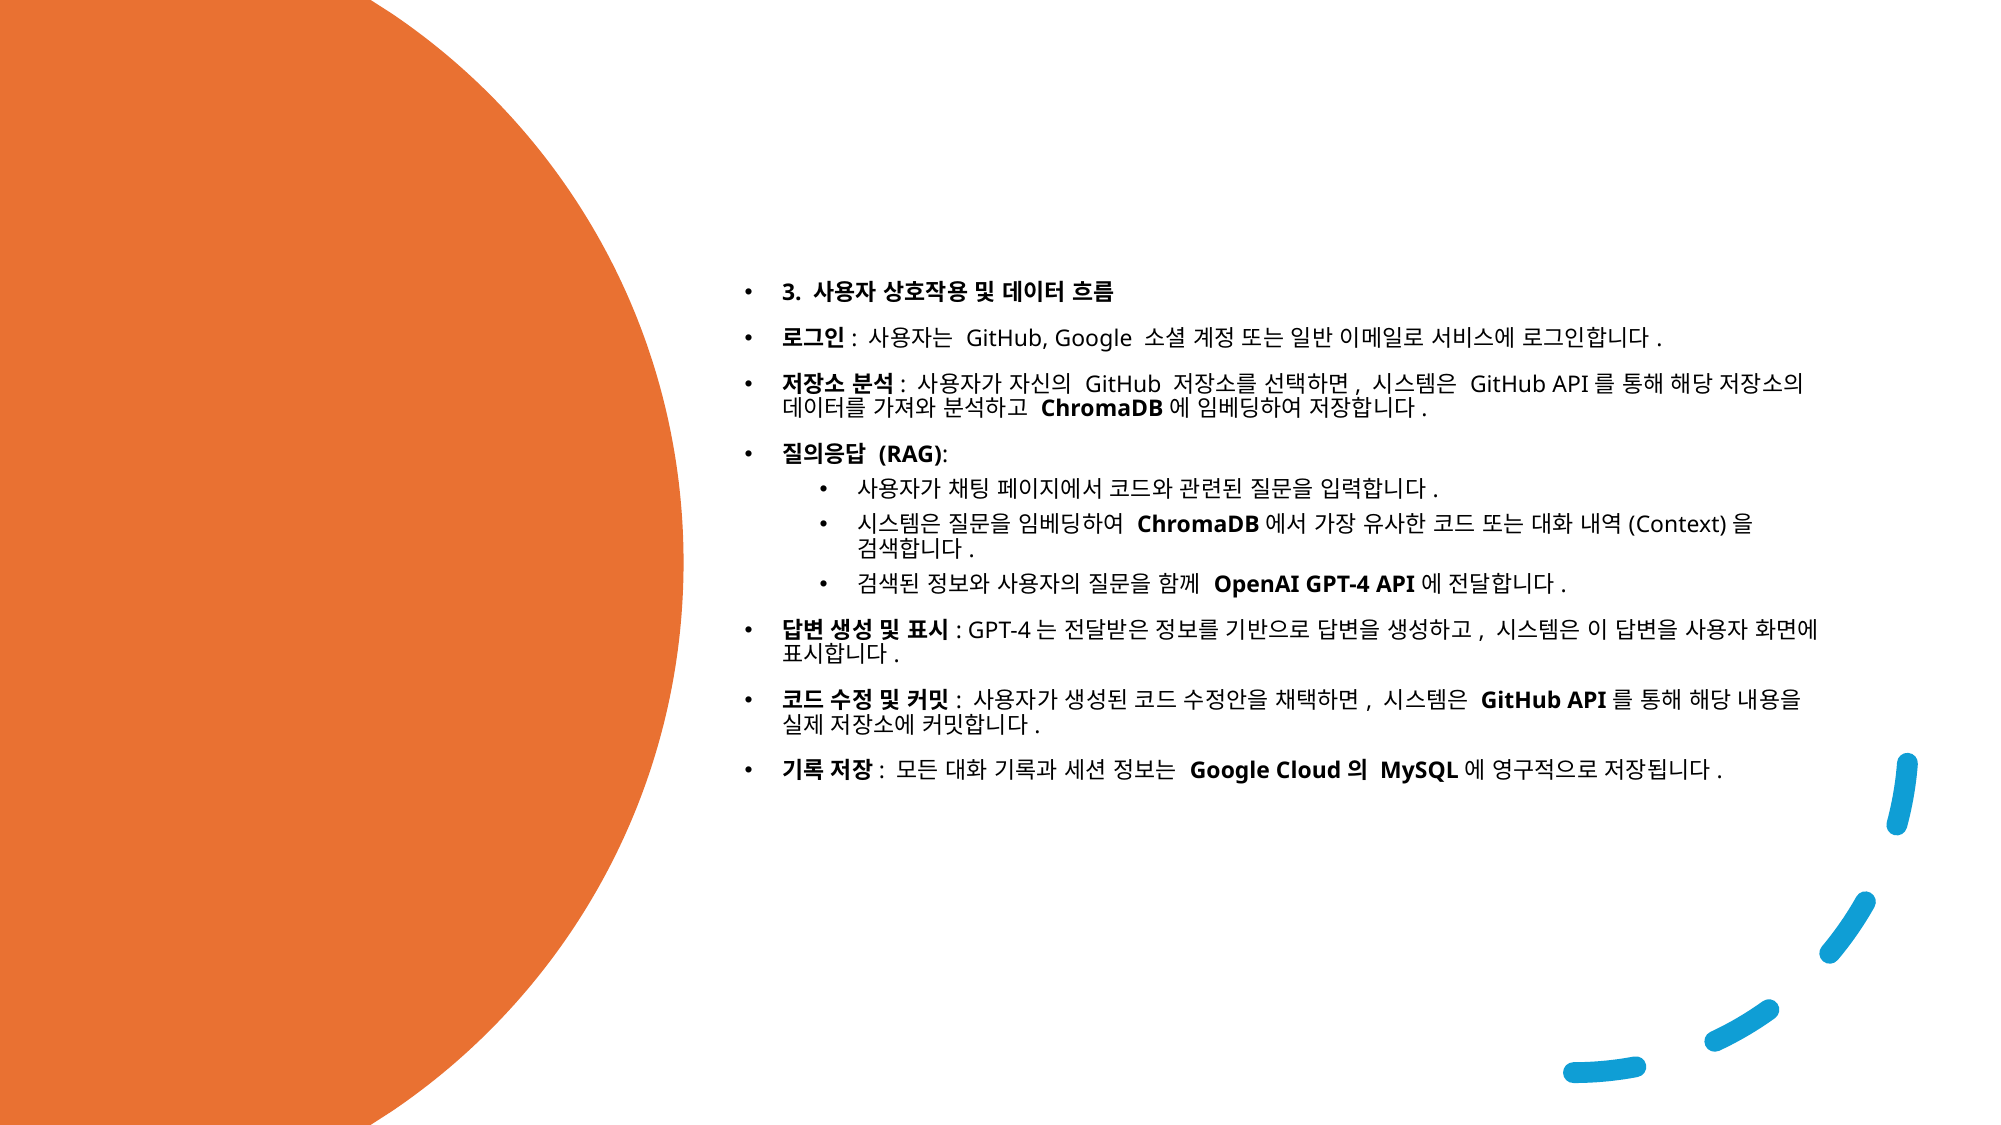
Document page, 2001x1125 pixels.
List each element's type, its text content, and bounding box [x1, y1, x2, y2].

text_box [0, 0, 686, 1125]
text_box [1572, 1014, 1763, 1074]
text_box [1863, 736, 1910, 909]
text_box [375, 0, 2000, 1125]
list 3. 사용자 상호작용 및 데이터 흐름 로그인: 사용자는 GitHub, Google 소셜 계정 또는 일반 이메일로 서비스에 로그인합니다. 저장소 분석: 사용자가 자신의 GitHub 저장소를 선택하면, 시스템은 GitHub API를 통해 해당 저장소의 데이터를 가져와 분석하고 ChromaDB에 임베딩하여 저장합니다. 질의응답 (RAG): 사용자가 채팅 페이지에서 코드와 관련된 질문을 입력합니다. 시스템은 질문을 임베딩하여 ChromaDB에서 가장 유사한 코드 또는 대화 내역(Context)을 검색합니다. 검색된 정보와 사용자의 질문을 함께 OpenAI GPT-4 API에 전달합니다. 답변 생성 및 표시: GPT-4는 전달받은 정보를 기반으로 답변을 생성하고, 시스템은 이 답변을 사용자 화면에 표시합니다. 코드 수정 및 커밋: 사용자가 생성된 코드 수정안을 채택하면, 시스템은 GitHub API를 통해 해당 내용을 실제 저장소에 커밋합니다. 기록 저장: 모든 대화 기록과 세션 정보는 Google Cloud의 MySQL에 영구적으로 저장됩니다. [729, 97, 1863, 1014]
